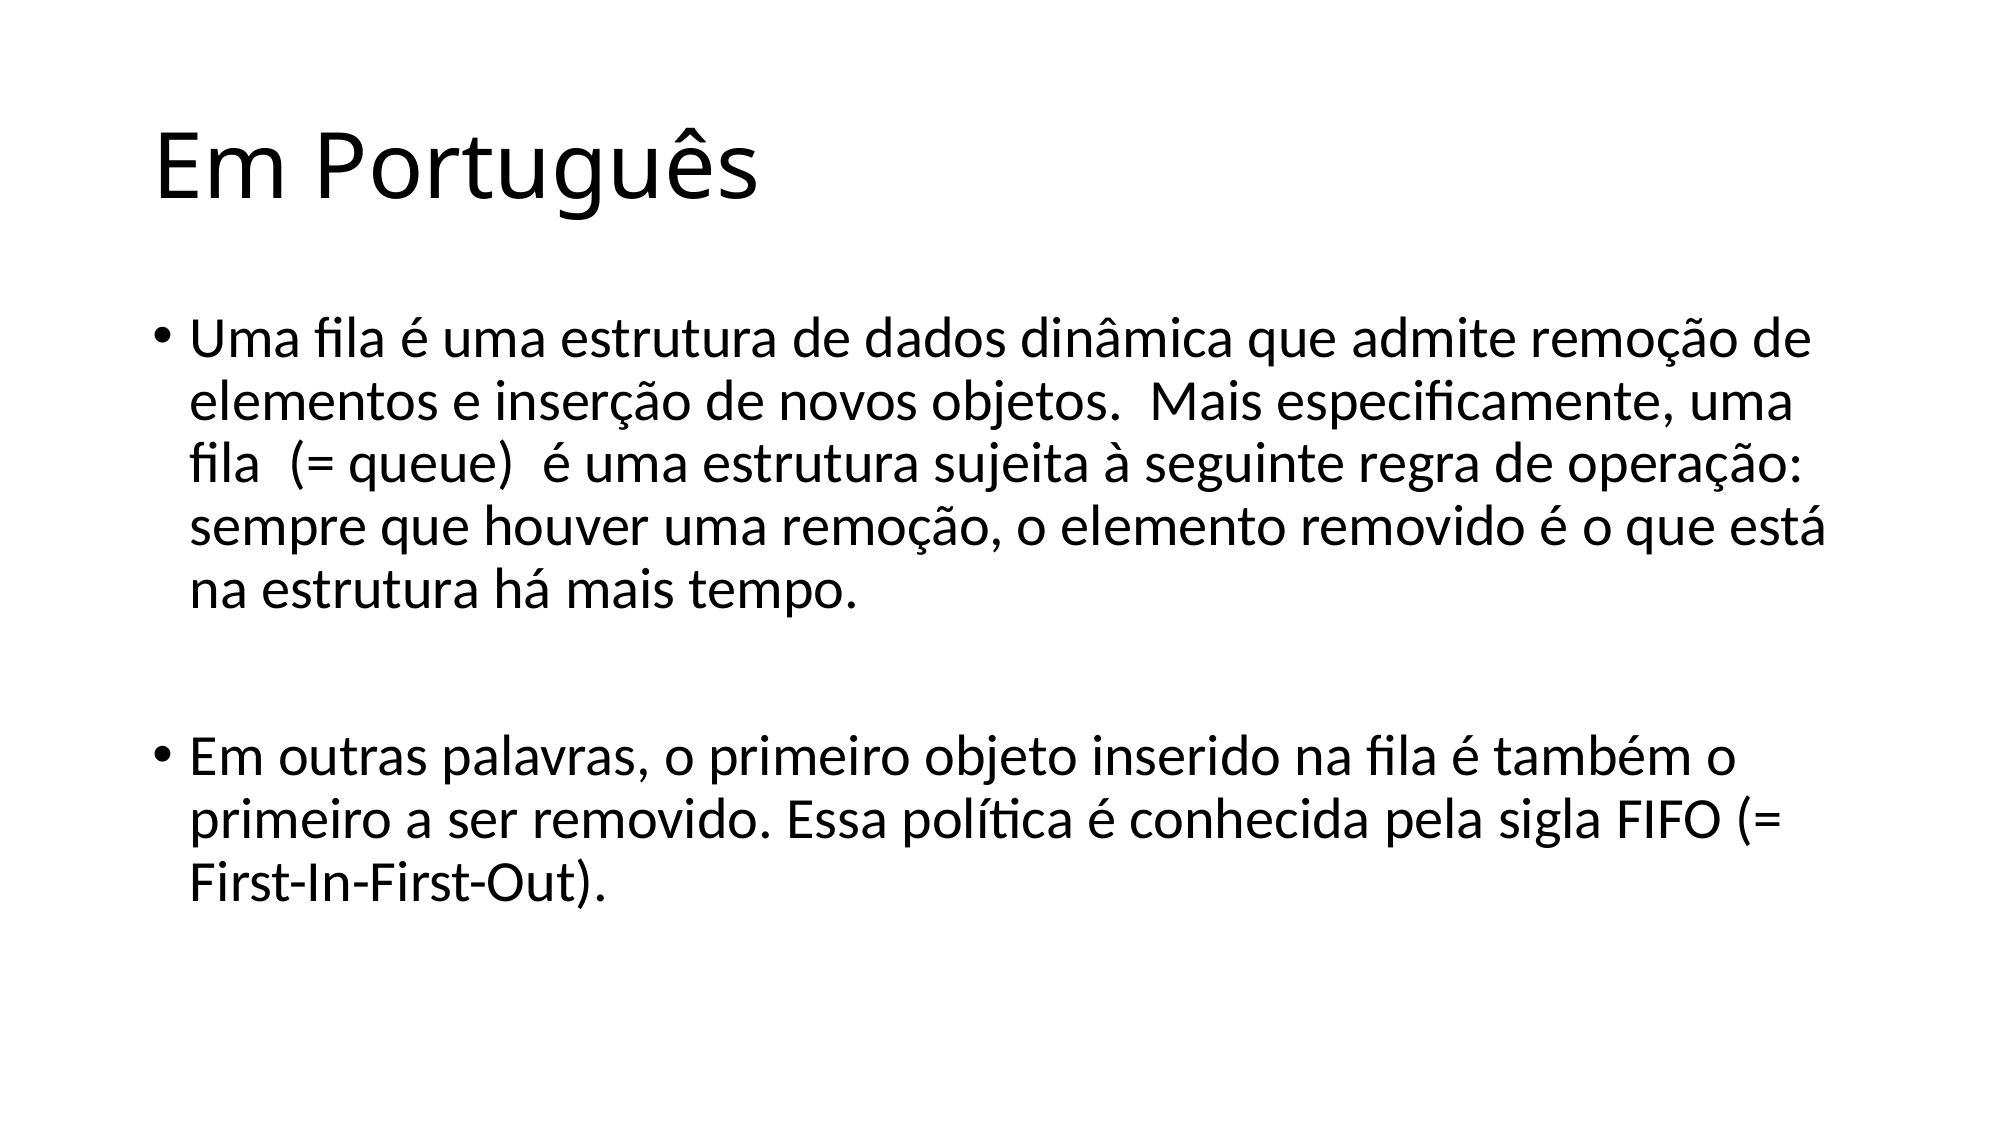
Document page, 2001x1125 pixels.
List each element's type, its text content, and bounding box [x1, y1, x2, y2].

list Uma fila é uma estrutura de dados dinâmica que admite remoção de elementos e inserção de novos objetos. Mais especificamente, uma fila (= queue) é uma estrutura sujeita à seguinte regra de operação: sempre que houver uma remoção, o elemento removido é o que está na estrutura há mais tempo. Em outras palavras, o primeiro objeto inserido na fila é também o primeiro a ser removido. Essa política é conhecida pela sigla FIFO (= First-In-First-Out). [137, 299, 1863, 1014]
title Em Português [137, 59, 1863, 278]
